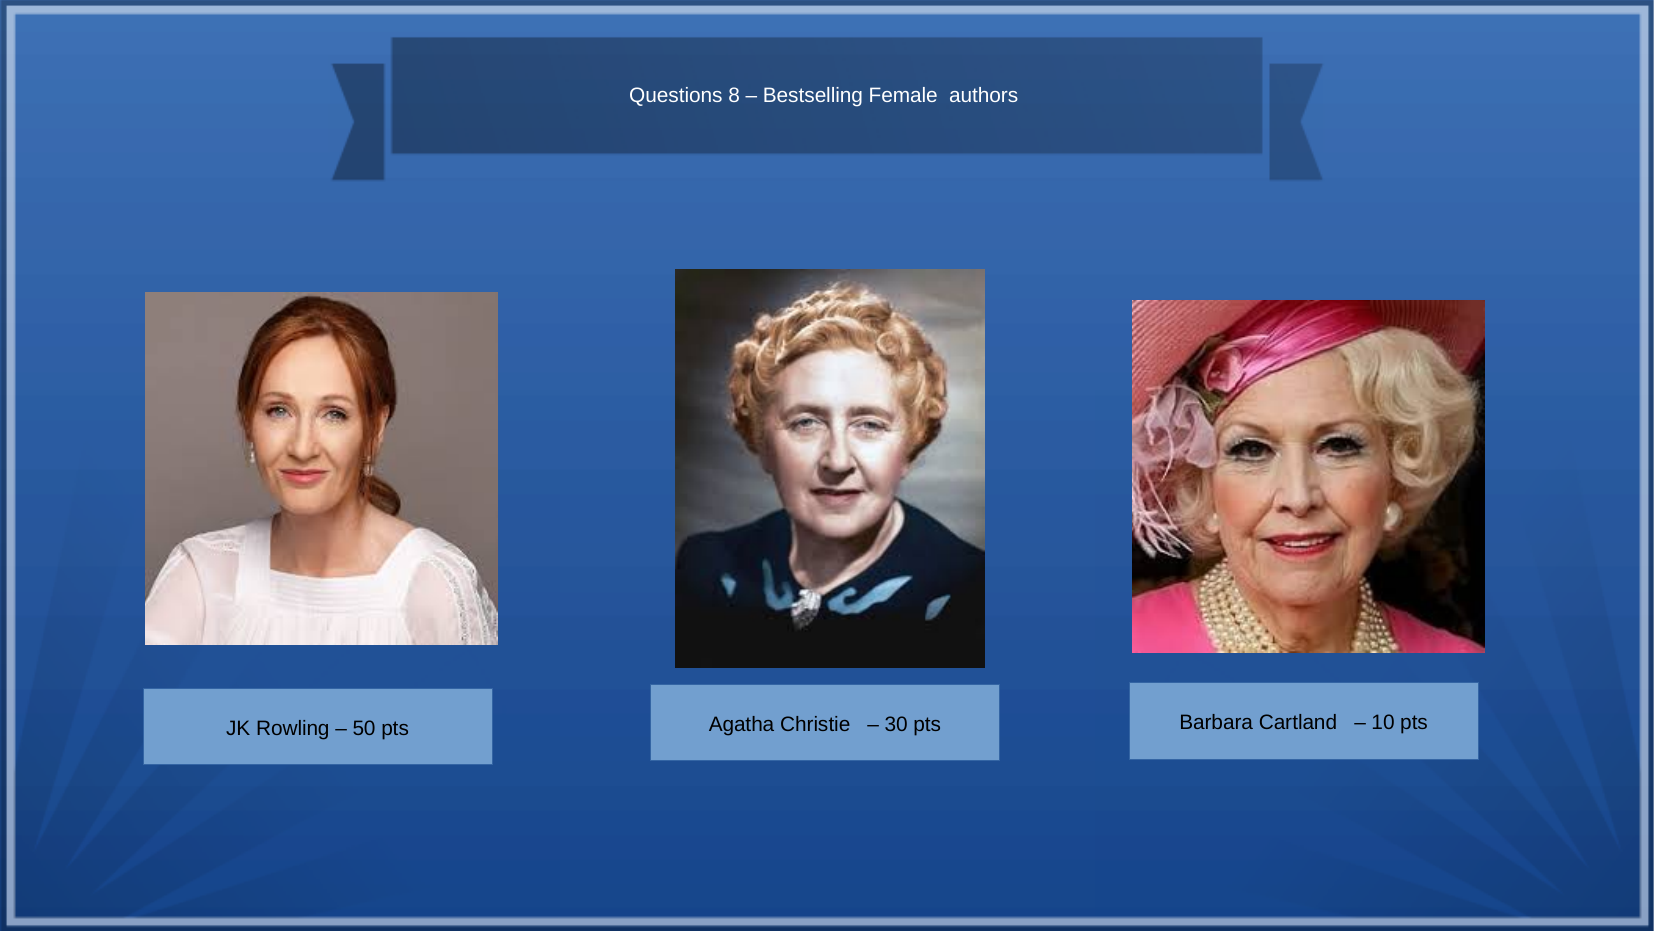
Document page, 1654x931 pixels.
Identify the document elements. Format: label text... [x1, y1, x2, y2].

text_box JK Rowling – 50 pts [143, 688, 493, 765]
title Questions 8 – Bestselling Female authors [389, 35, 1264, 154]
text_box Agatha Christie – 30 pts [650, 684, 1000, 761]
text_box Barbara Cartland – 10 pts [1129, 682, 1479, 760]
picture [0, 0, 1654, 931]
